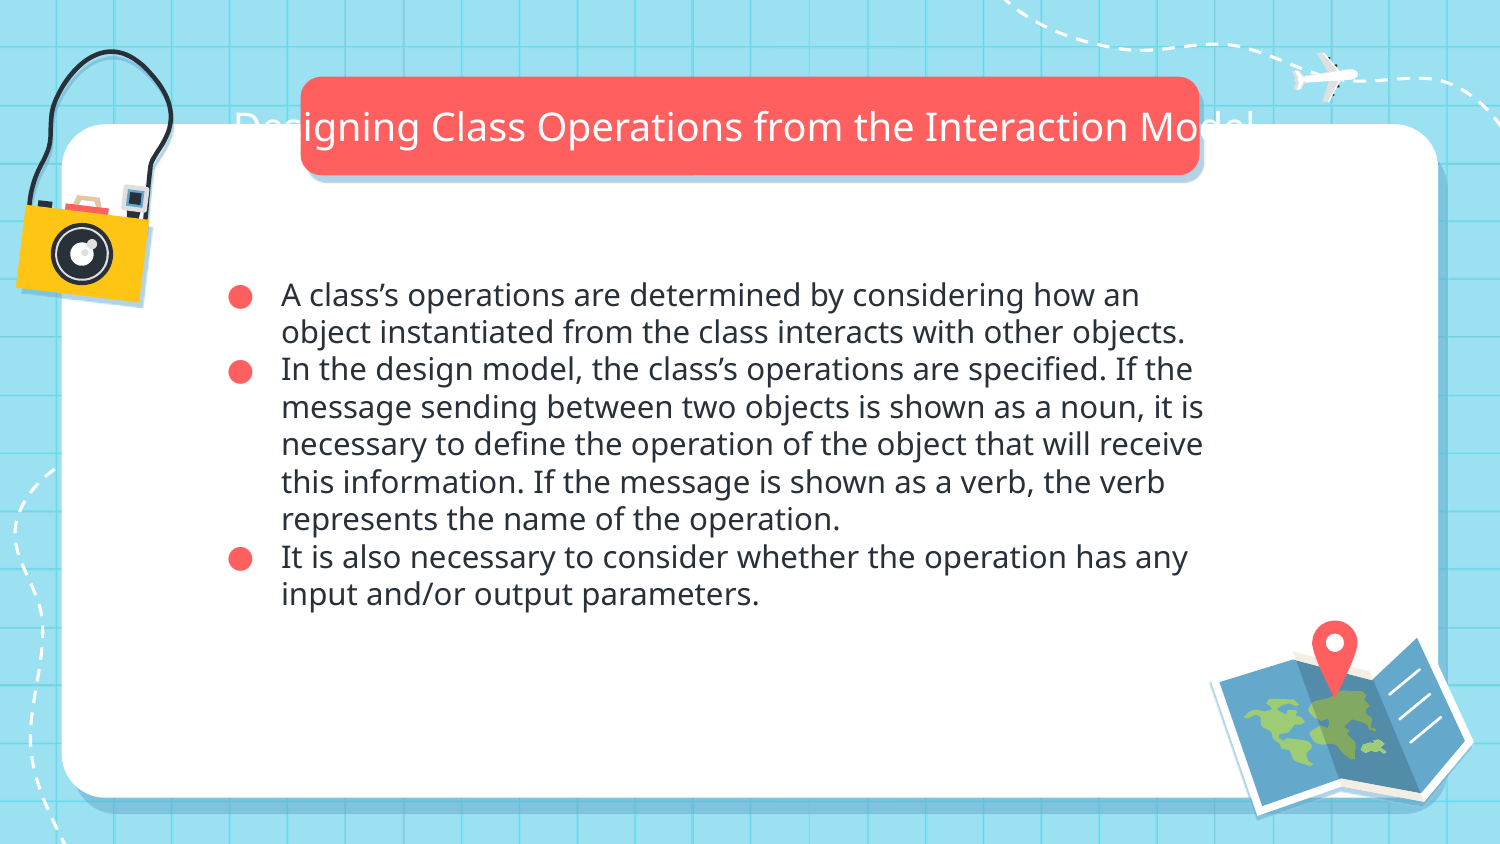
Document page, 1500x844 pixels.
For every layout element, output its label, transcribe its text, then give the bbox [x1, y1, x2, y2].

list A class’s operations are determined by considering how an object instantiated from the class interacts with other objects. In the design model, the class’s operations are specified. If the message sending between two objects is shown as a noun, it is necessary to define the operation of the object that will receive this information. If the message is shown as a verb, the verb represents the name of the operation. It is also necessary to consider whether the operation has any input and/or output parameters. [190, 201, 1227, 686]
title Designing Class Operations from the Interaction Model [118, 88, 1382, 164]
text_box [302, 76, 1198, 88]
text_box [302, 164, 1198, 176]
